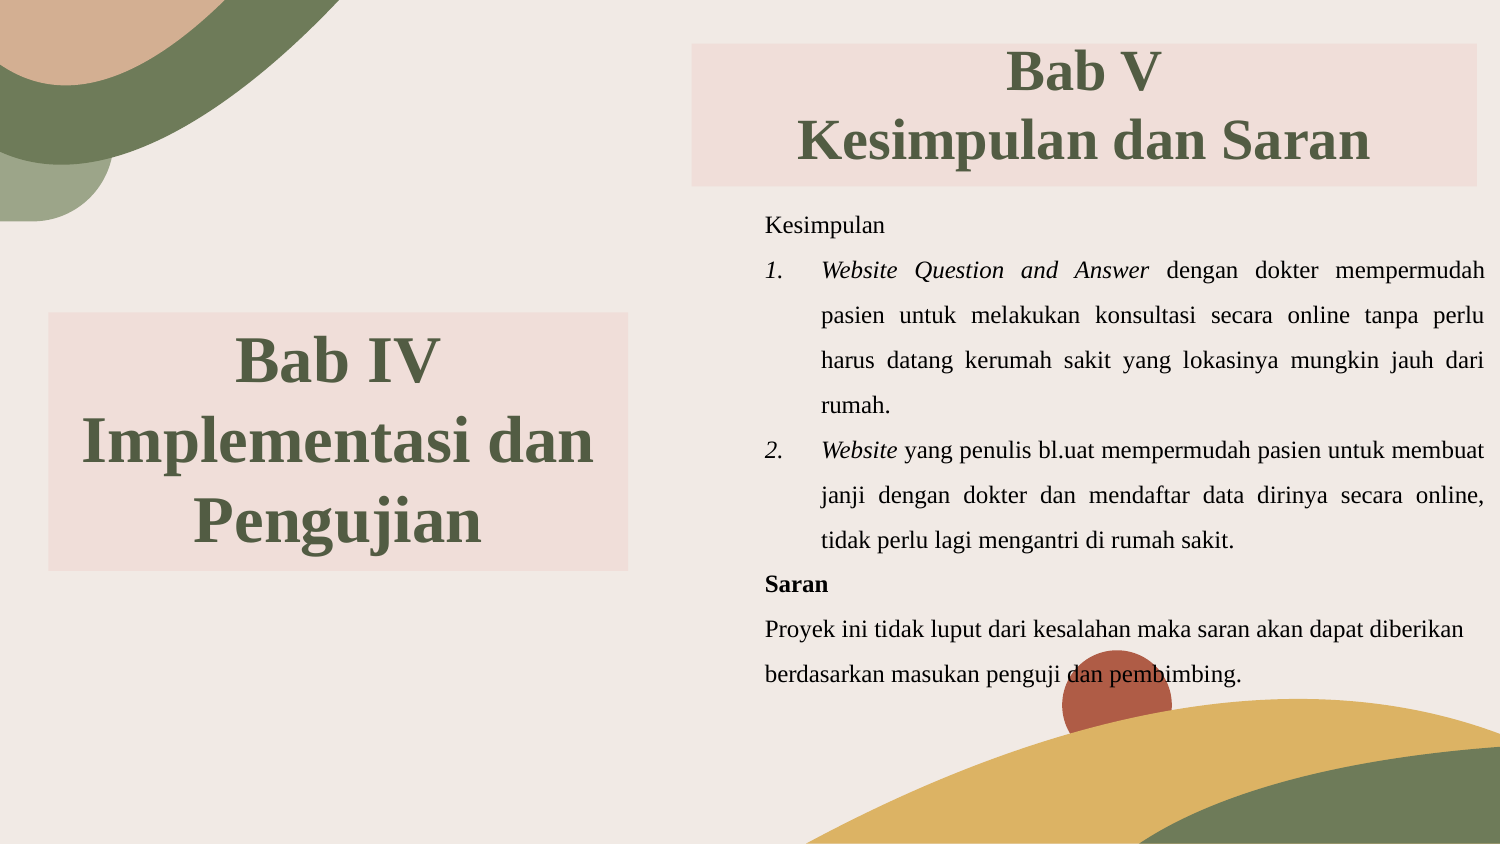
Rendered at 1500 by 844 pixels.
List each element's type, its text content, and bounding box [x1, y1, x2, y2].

text_box Kesimpulan Website Question and Answer dengan dokter mempermudah pasien untuk melakukan konsultasi secara online tanpa perlu harus datang kerumah sakit yang lokasinya mungkin jauh dari rumah. Website yang penulis bl.uat mempermudah pasien untuk membuat janji dengan dokter dan mendaftar data dirinya secara online, tidak perlu lagi mengantri di rumah sakit. Saran Proyek ini tidak luput dari kesalahan maka saran akan dapat diberikan berdasarkan masukan penguji dan pembimbing. [749, 186, 1500, 695]
text_box Bab V Kesimpulan dan Saran [691, 43, 1477, 187]
text_box Bab IV Implementasi dan Pengujian [48, 312, 629, 571]
